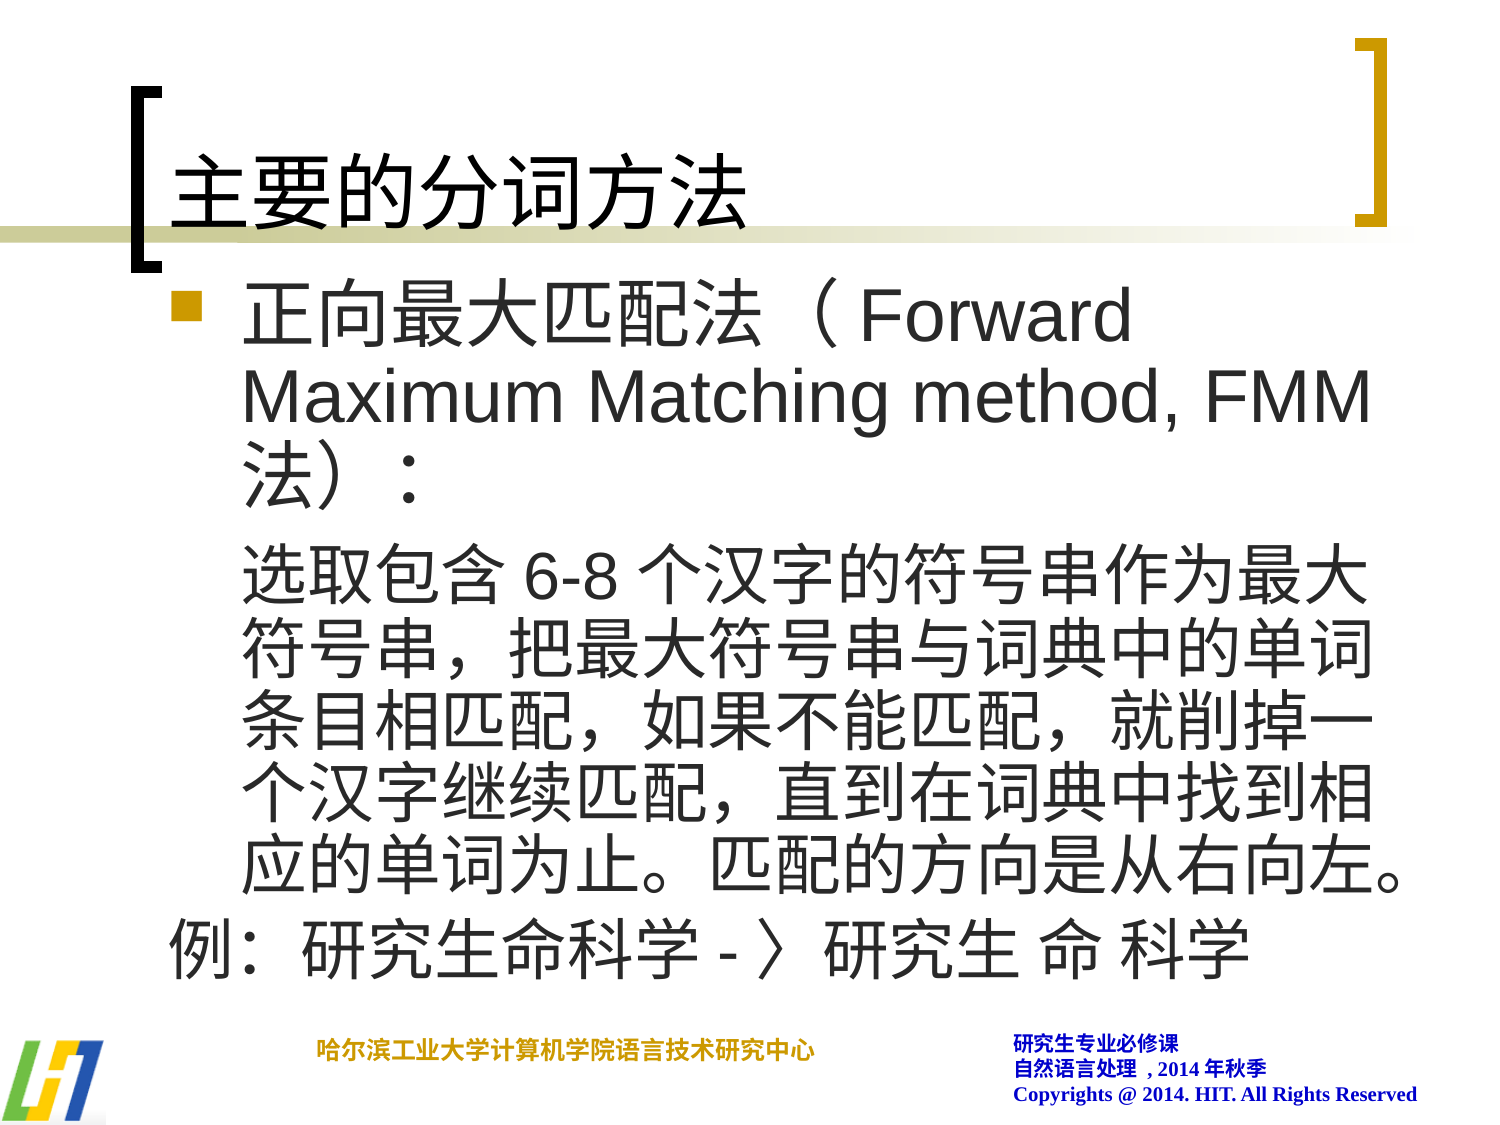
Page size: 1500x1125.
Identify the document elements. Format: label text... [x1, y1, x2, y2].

picture [0, 1034, 106, 1125]
list 正向最大匹配法（Forward Maximum Matching method, FMM法）： 选取包含6-8个汉字的符号串作为最大符号串，把最大符号串与词典中的单词条目相匹配，如果不能匹配，就削掉一个汉字继续匹配，直到在词典中找到相应的单词为止。匹配的方向是从右向左。 例：研究生命科学-〉研究生 命 科学 [152, 269, 1410, 1067]
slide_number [997, 1022, 1454, 1125]
title 主要的分词方法 [152, 15, 1328, 248]
footer 哈尔滨工业大学计算机学院语言技术研究中心 [300, 1026, 987, 1125]
